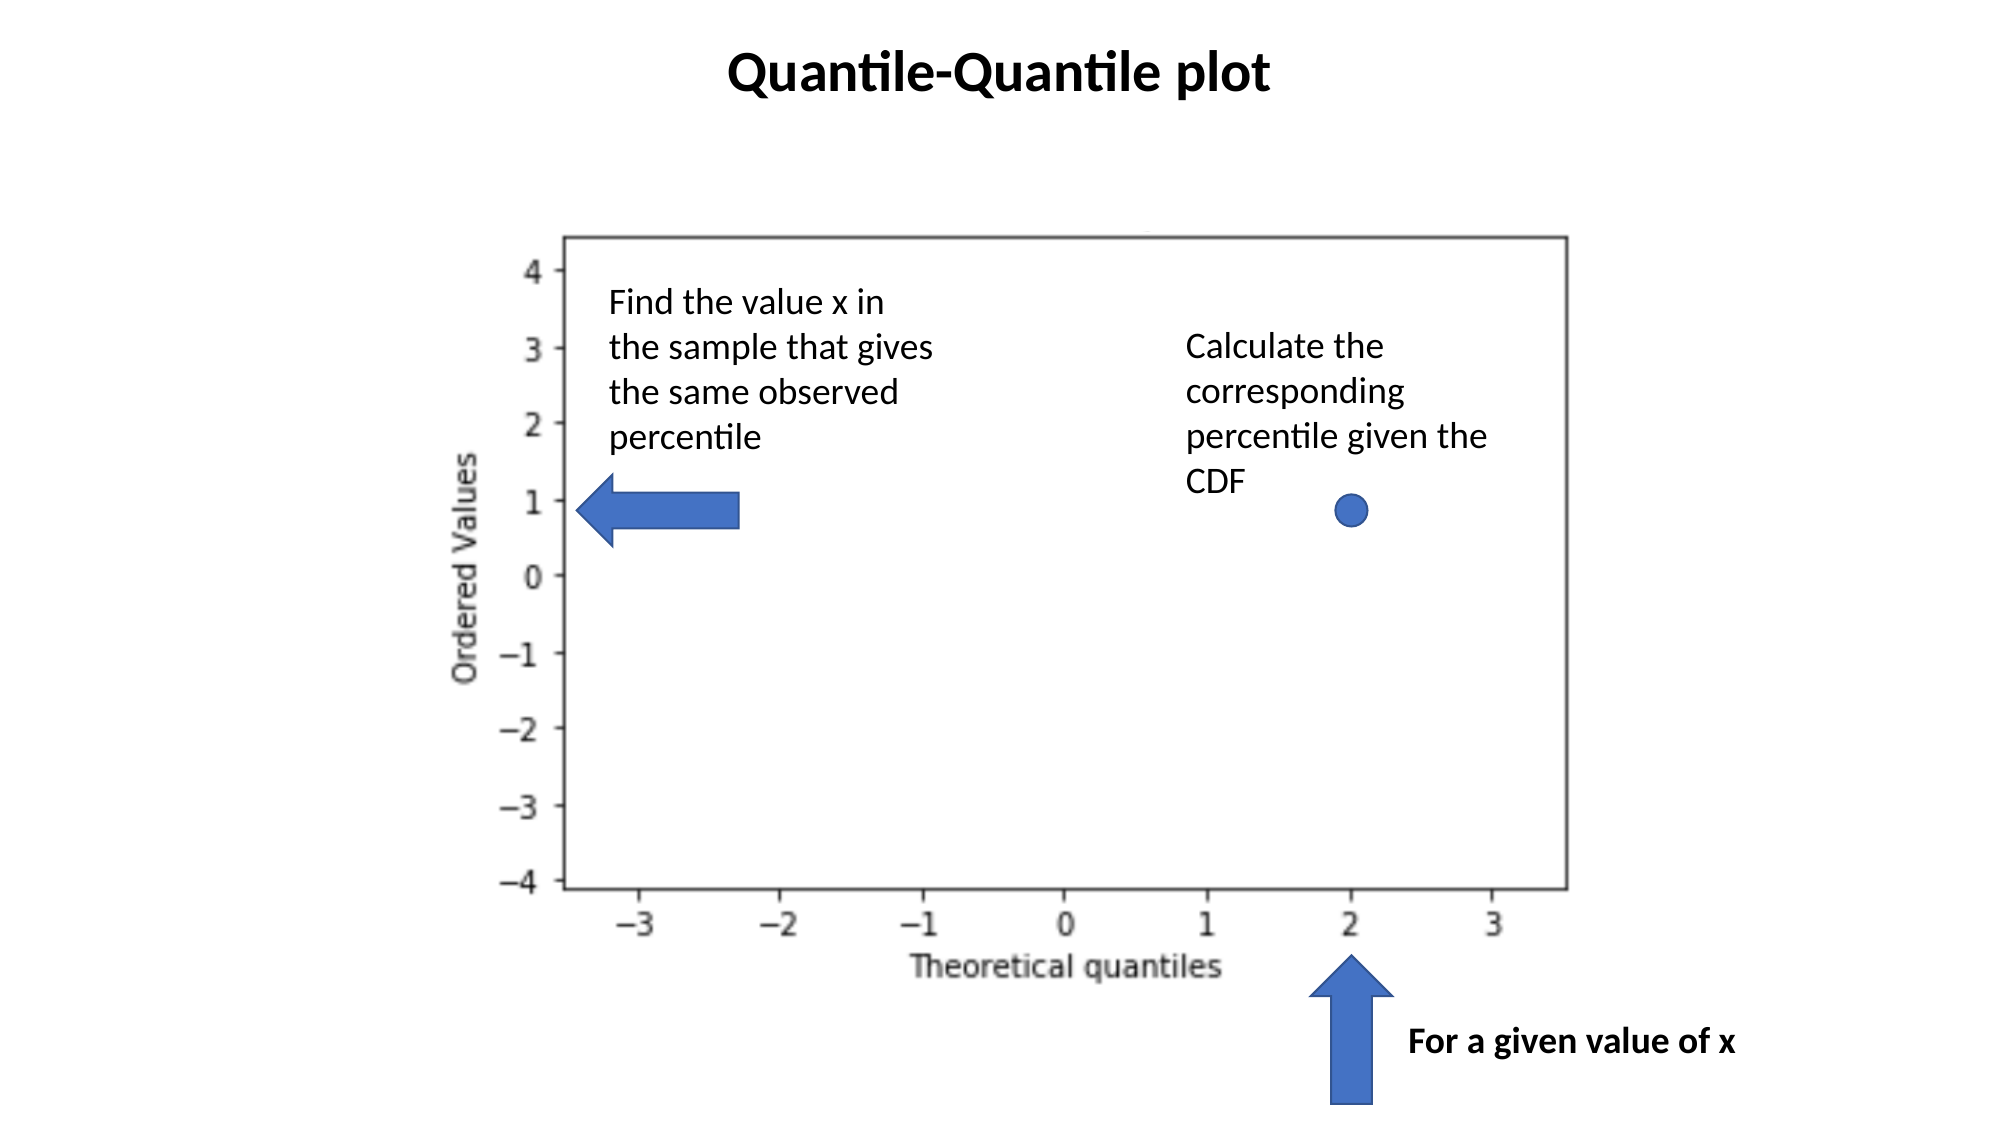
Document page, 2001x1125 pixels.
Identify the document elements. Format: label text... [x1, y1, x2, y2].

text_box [576, 269, 955, 547]
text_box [1310, 955, 1753, 1104]
text_box Quantile-Quantile plot [712, 26, 1288, 111]
picture [420, 230, 1580, 1002]
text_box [1171, 313, 1532, 527]
